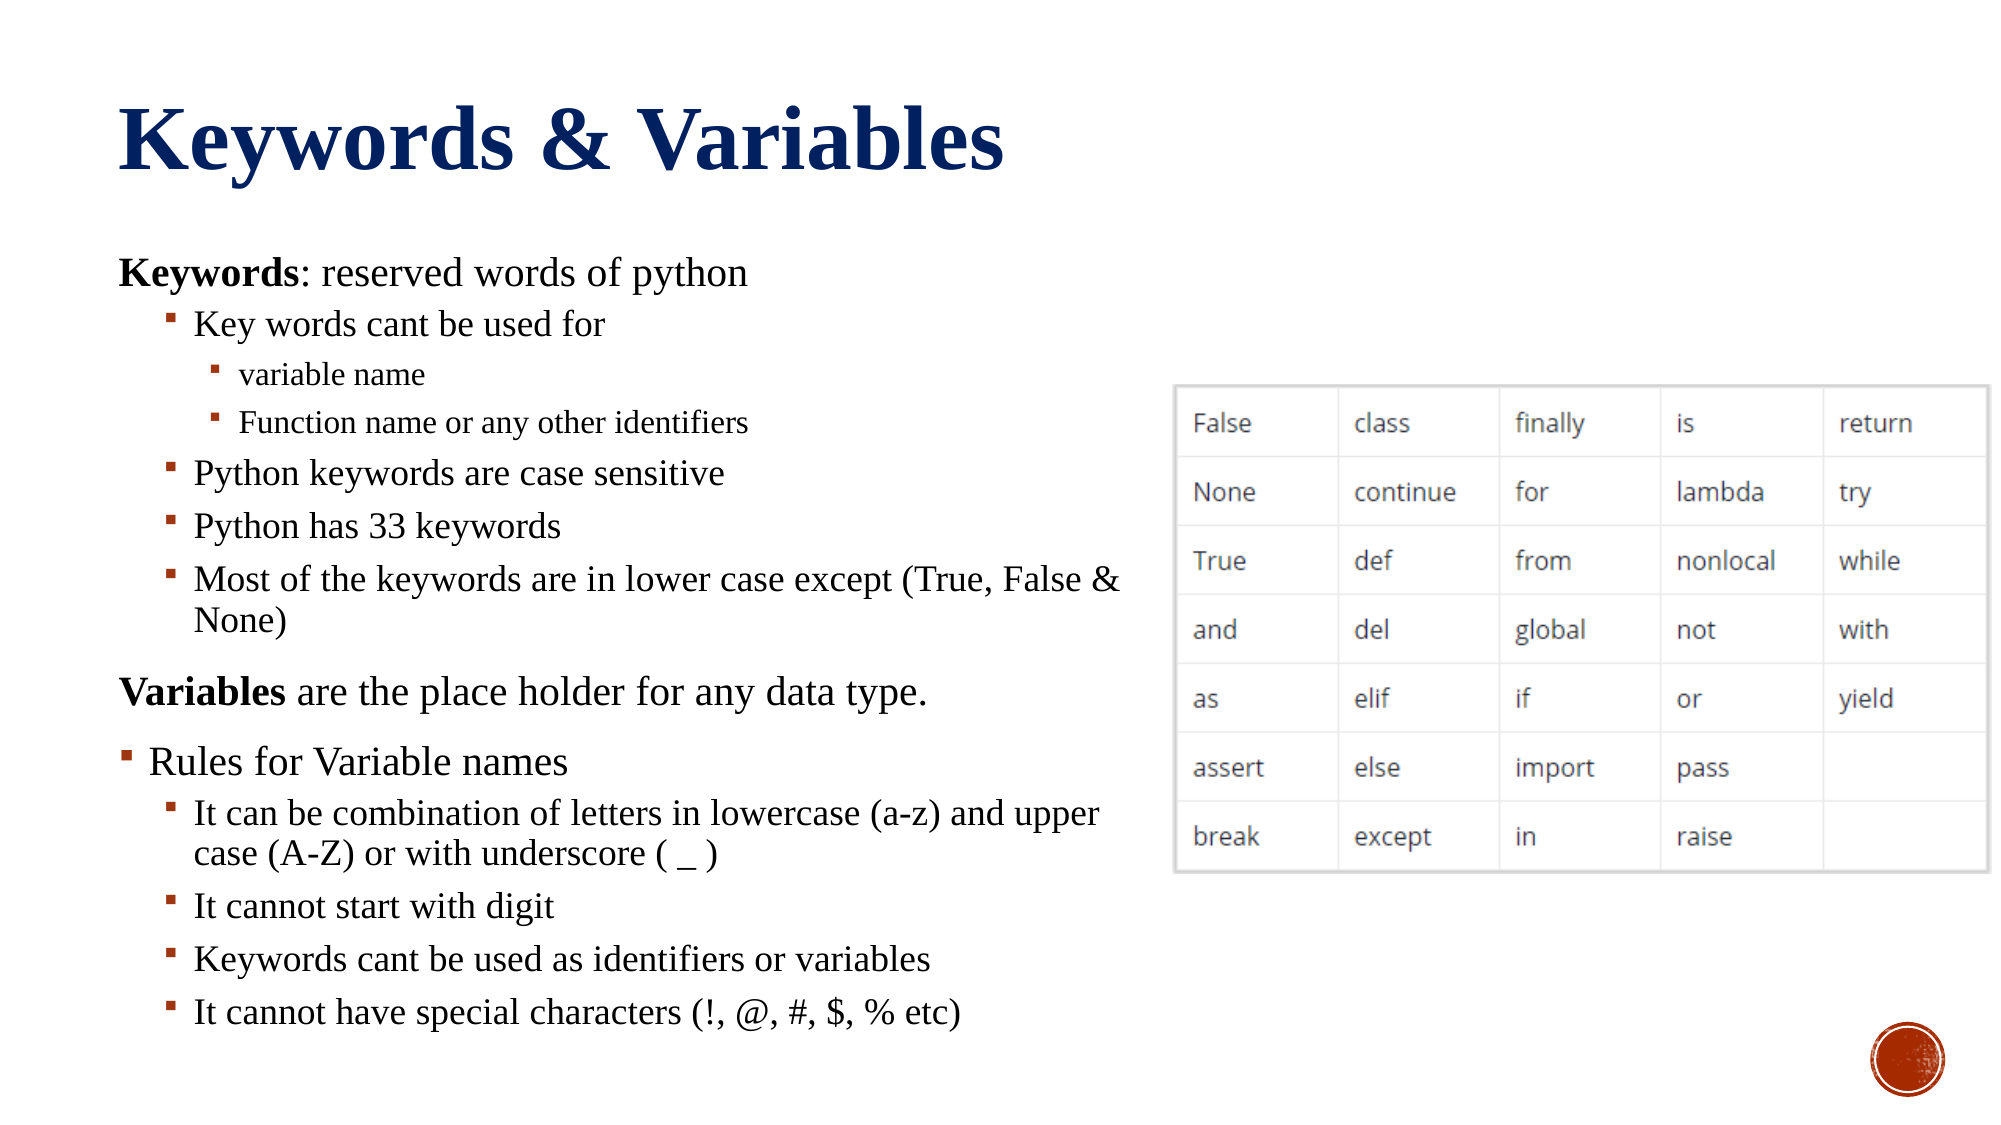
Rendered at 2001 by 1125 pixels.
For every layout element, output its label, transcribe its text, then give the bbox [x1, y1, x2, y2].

picture [1172, 384, 1992, 874]
title Keywords & Variables [103, 79, 1443, 201]
list Keywords: reserved words of python Key words cant be used for variable name Function name or any other identifiers Python keywords are case sensitive Python has 33 keywords Most of the keywords are in lower case except (True, False & None) Variables are the place holder for any data type. Rules for Variable names It can be combination of letters in lowercase (a-z) and upper case (A-Z) or with underscore ( _ ) It cannot start with digit Keywords cant be used as identifiers or variables It cannot have special characters (!, @, #, $, % etc) [103, 242, 1173, 1088]
